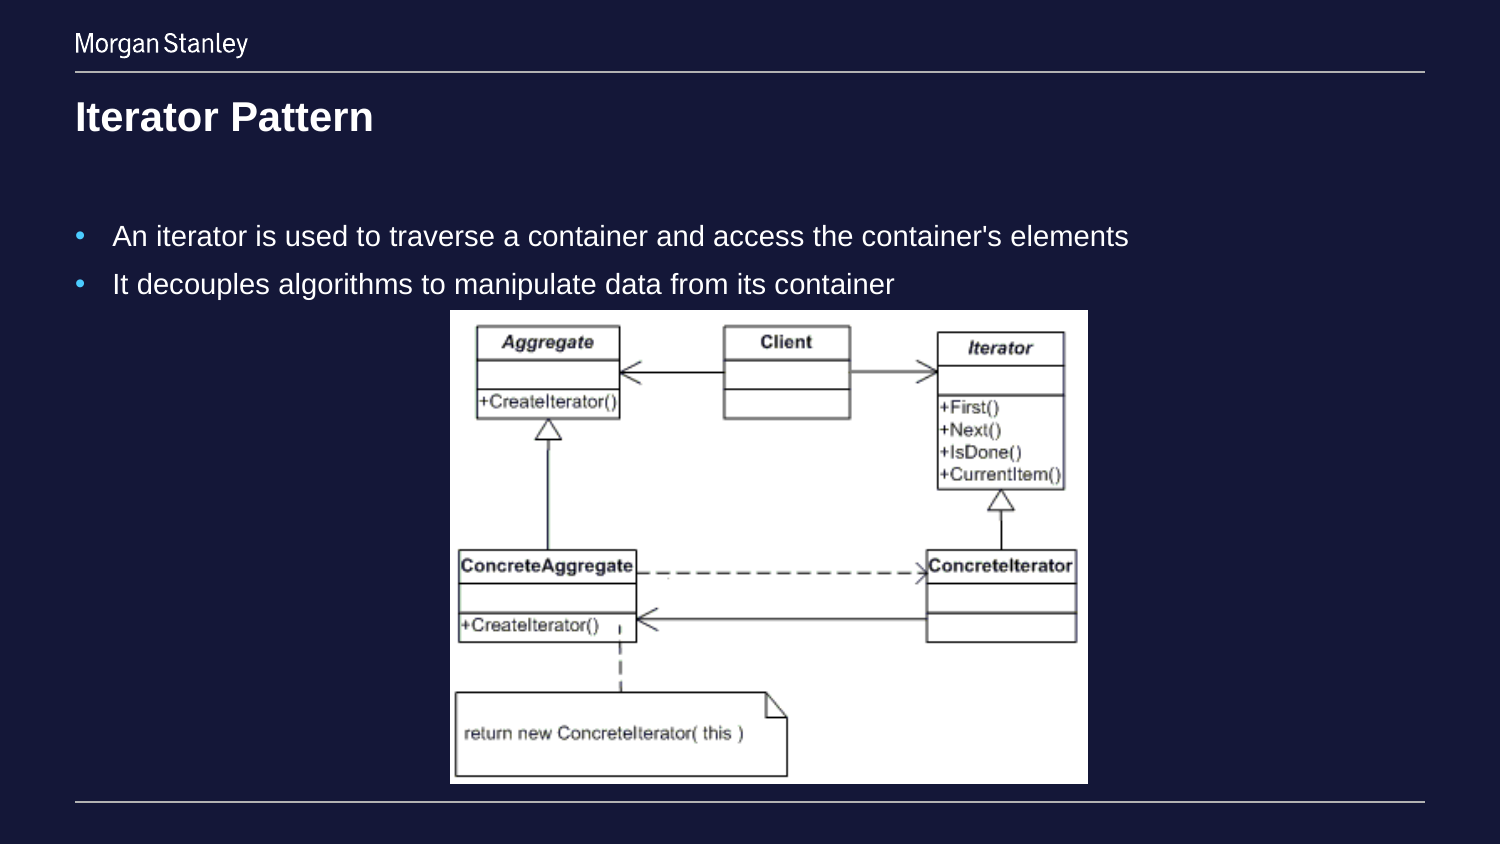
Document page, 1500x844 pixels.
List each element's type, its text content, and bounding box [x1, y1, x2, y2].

picture [449, 310, 1088, 785]
list An iterator is used to traverse a container and access the container's elements It decouples algorithms to manipulate data from its container [75, 210, 1275, 761]
title Iterator Pattern [75, 90, 1424, 141]
